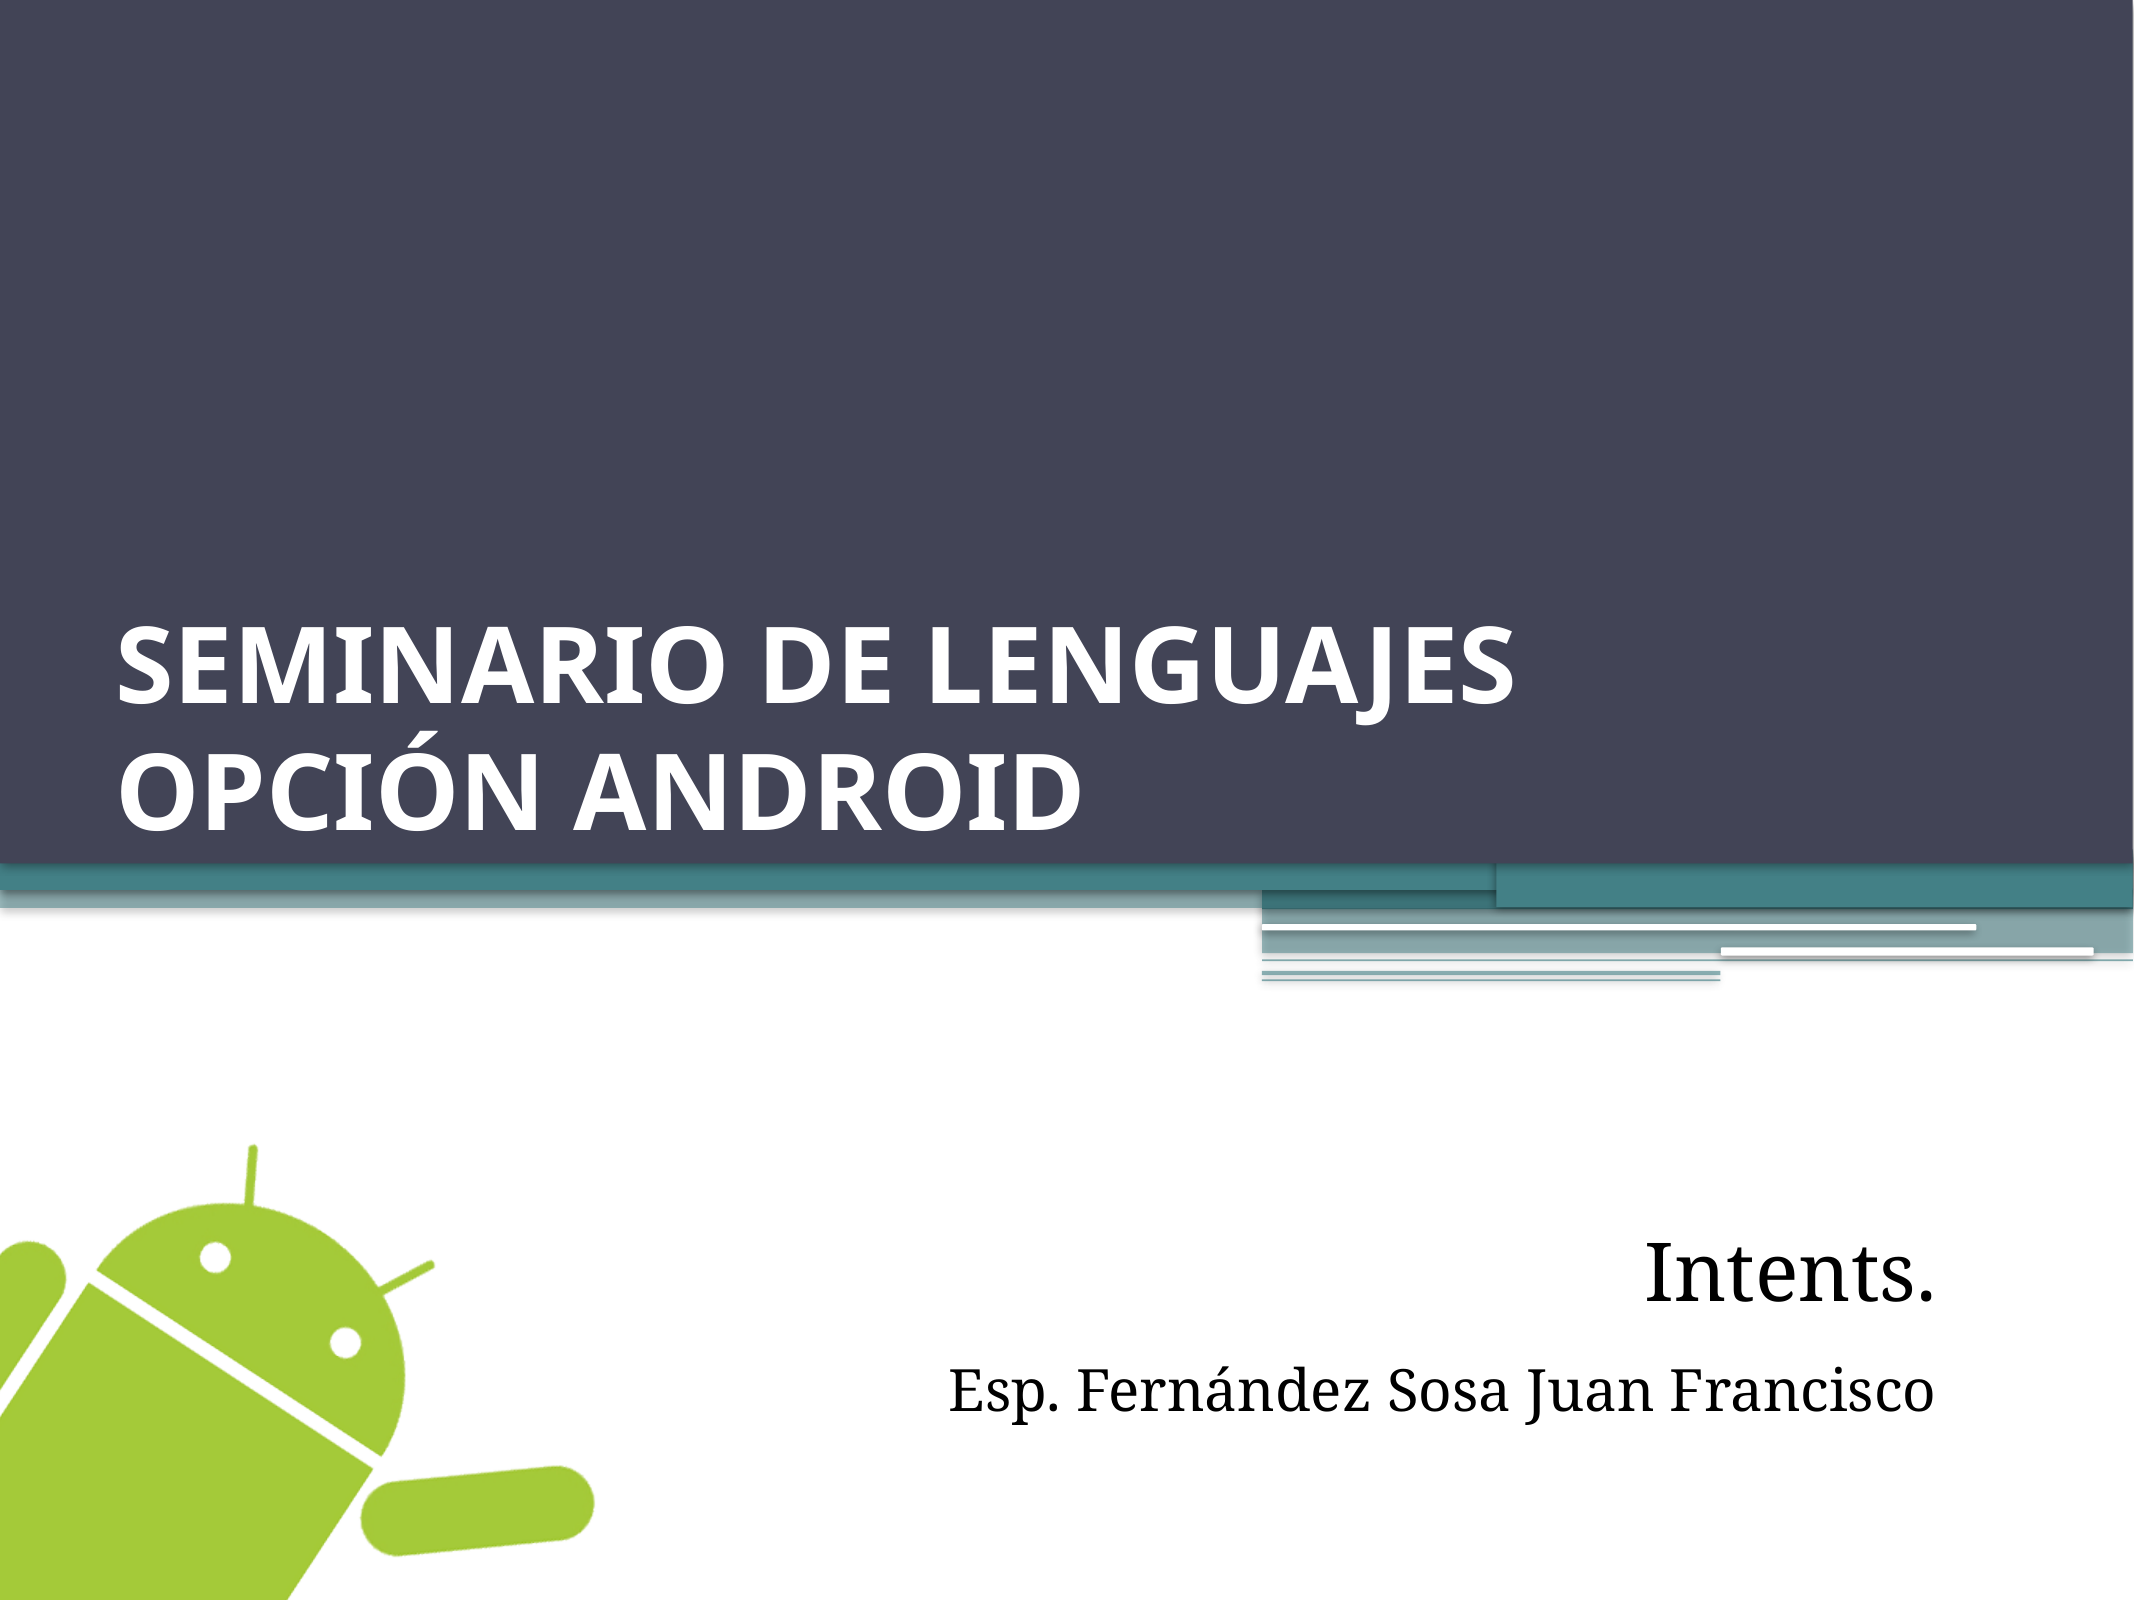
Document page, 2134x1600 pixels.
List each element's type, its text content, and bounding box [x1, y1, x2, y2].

text_box Intents. Esp. Fernández Sosa Juan Francisco [601, 1213, 1952, 1462]
text_box SEMINARIO DE LENGUAJES OPCIÓN ANDROID [100, 516, 2074, 860]
picture [0, 1134, 597, 1600]
